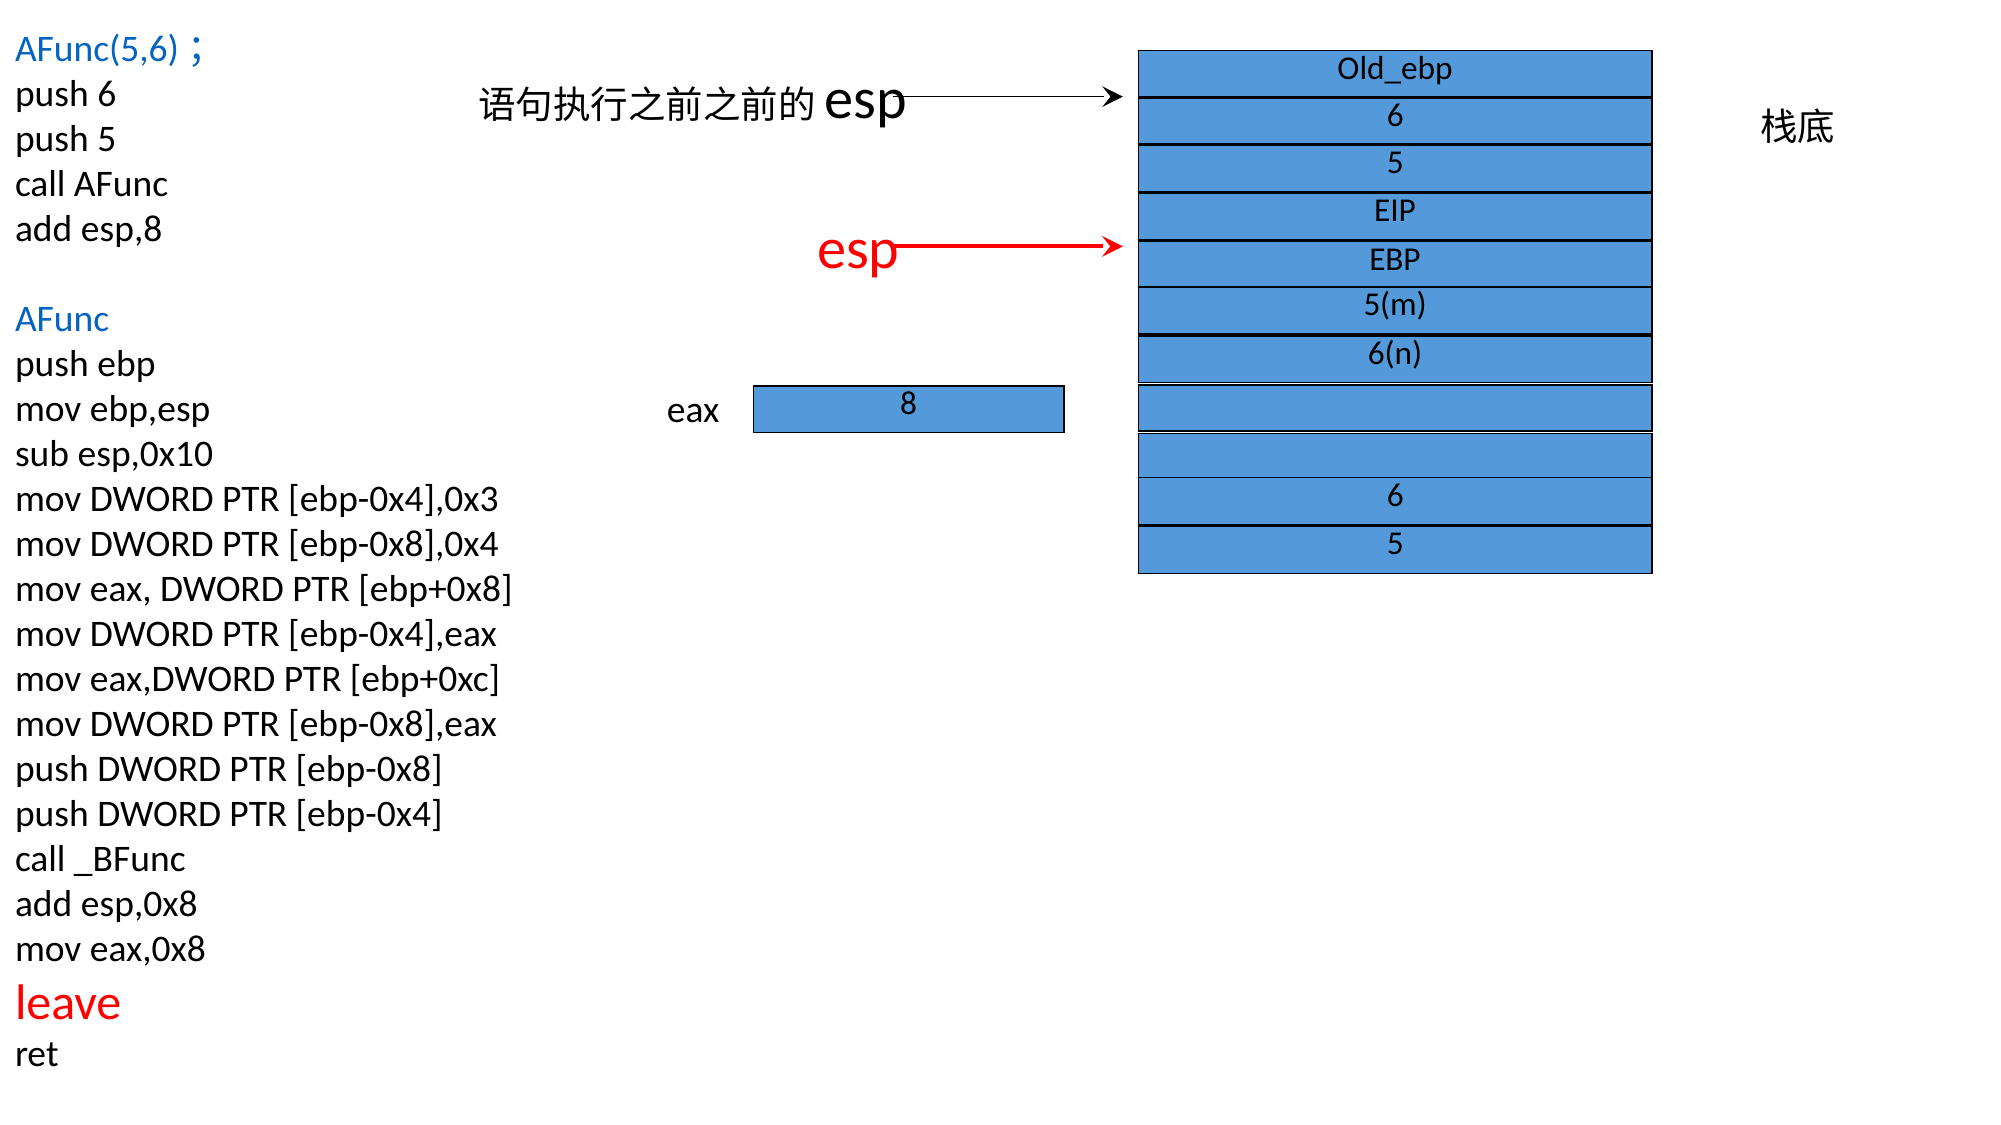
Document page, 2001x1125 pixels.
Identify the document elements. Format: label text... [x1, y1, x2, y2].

table_header [1139, 434, 1651, 477]
text_box 栈底 [1745, 95, 1851, 156]
table_header 6(n) [1139, 337, 1651, 382]
list AFunc(5,6)； push 6 push 5 call AFunc add esp,8 AFunc push ebp mov ebp,esp sub esp,0x10 mov DWORD PTR [ebp-0x4],0x3 mov DWORD PTR [ebp-0x8],0x4 mov eax, DWORD PTR [ebp+0x8] mov DWORD PTR [ebp-0x4],eax mov eax,DWORD PTR [ebp+0xc] mov DWORD PTR [ebp-0x8],eax push DWORD PTR [ebp-0x8] push DWORD PTR [ebp-0x4] call _BFunc add esp,0x8 mov eax,0x8 leave ret [0, 16, 754, 1125]
table_header 5 [1139, 527, 1651, 573]
table_header Old_ebp [1139, 51, 1651, 96]
text_box 语句执行之前之前的esp [463, 53, 956, 138]
table_header [1139, 386, 1651, 430]
table_header EBP [1139, 242, 1651, 286]
table_header 6 [1139, 99, 1651, 143]
table_header 8 [754, 387, 1063, 432]
table_header EIP [1139, 194, 1651, 239]
table_header 5(m) [1139, 288, 1651, 333]
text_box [802, 202, 1123, 289]
table_header 6 [1139, 478, 1651, 524]
table_header 5 [1139, 146, 1651, 191]
text_box eax [652, 377, 738, 438]
